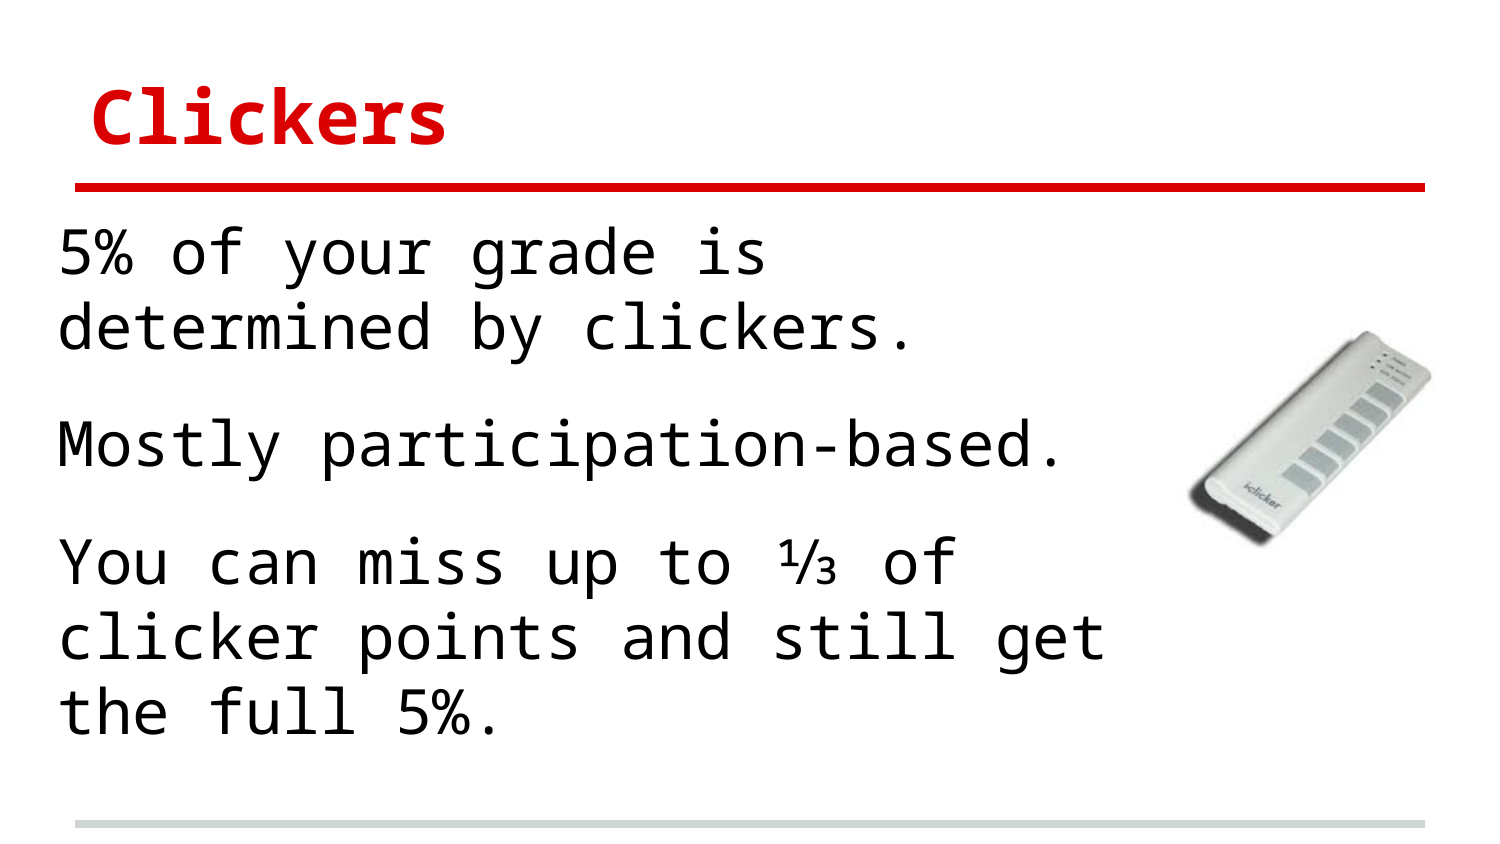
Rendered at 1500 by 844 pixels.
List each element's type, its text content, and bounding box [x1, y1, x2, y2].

picture [1170, 284, 1467, 582]
title Clickers [75, 33, 1425, 175]
list 5% of your grade is determined by clickers. Mostly participation-based. You can miss up to ⅓ of clicker points and still get the full 5%. [42, 196, 1151, 808]
